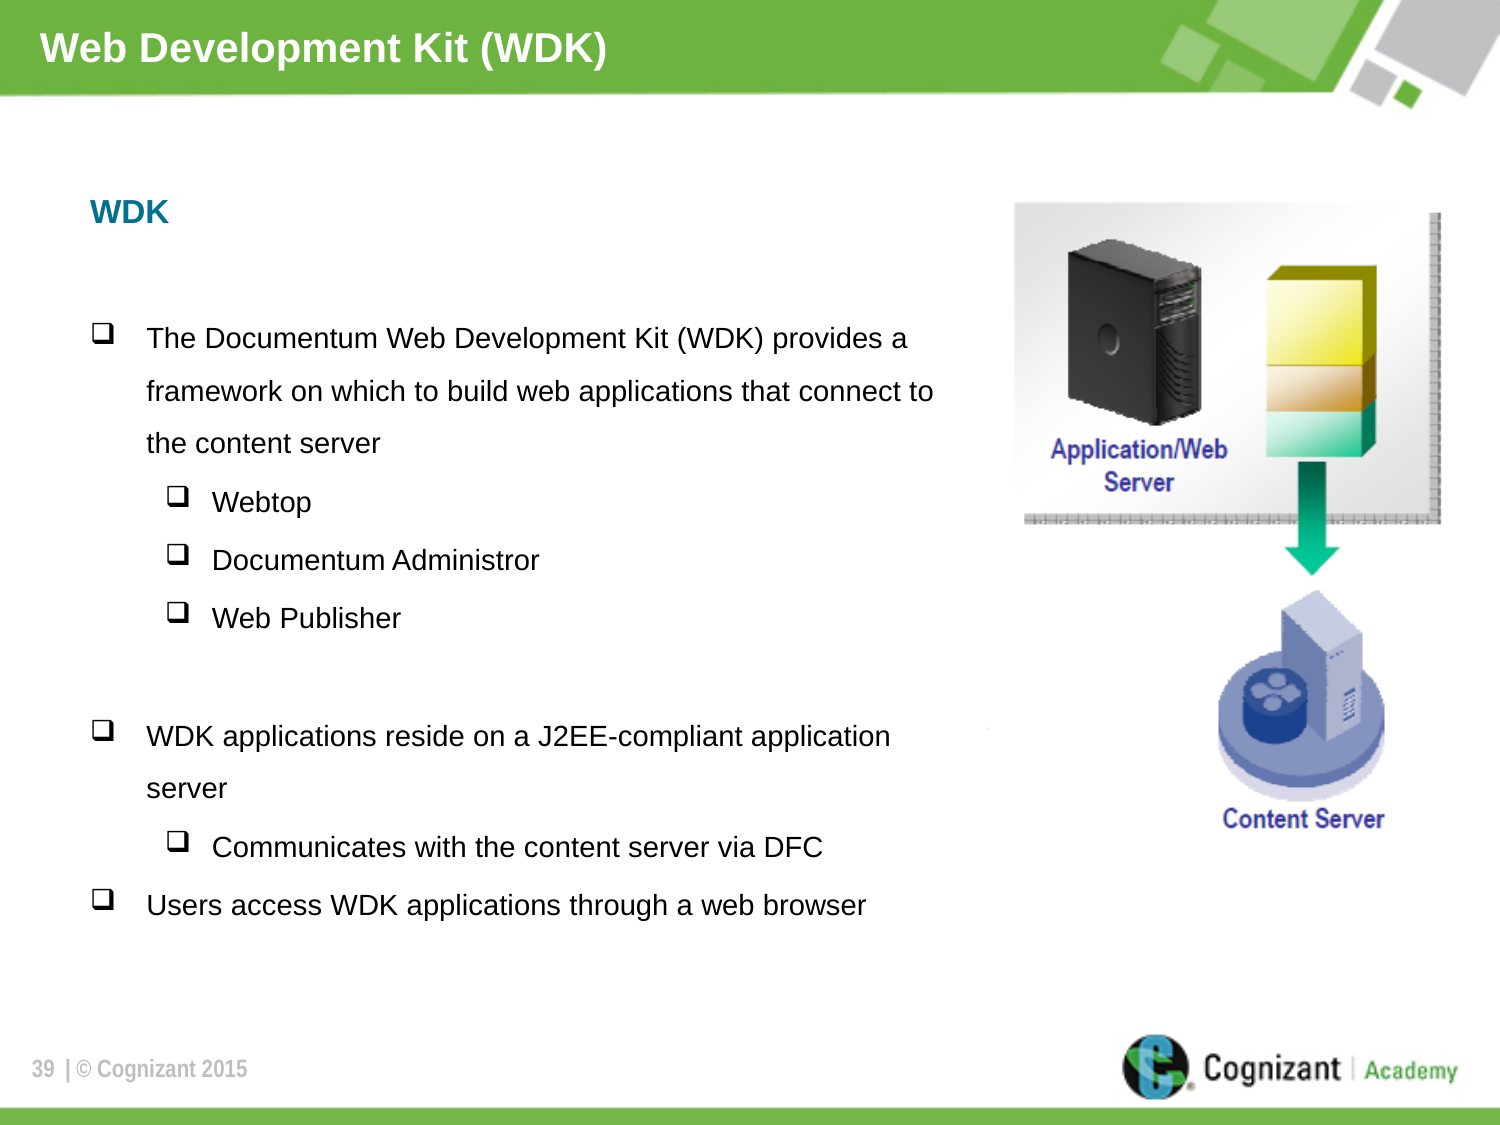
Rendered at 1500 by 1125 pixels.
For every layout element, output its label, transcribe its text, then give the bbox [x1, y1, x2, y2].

slide_number 39 [16, 1037, 88, 1098]
footer | © Cognizant 2015 [88, 1037, 275, 1098]
title Web Development Kit (WDK) [24, 3, 1200, 88]
list WDK The Documentum Web Development Kit (WDK) provides a framework on which to build web applications that connect to the content server Webtop Documentum Administror Web Publisher WDK applications reside on a J2EE-compliant application server Communicates with the content server via DFC Users access WDK applications through a web browser [74, 162, 988, 1006]
picture [0, 0, 1500, 1125]
